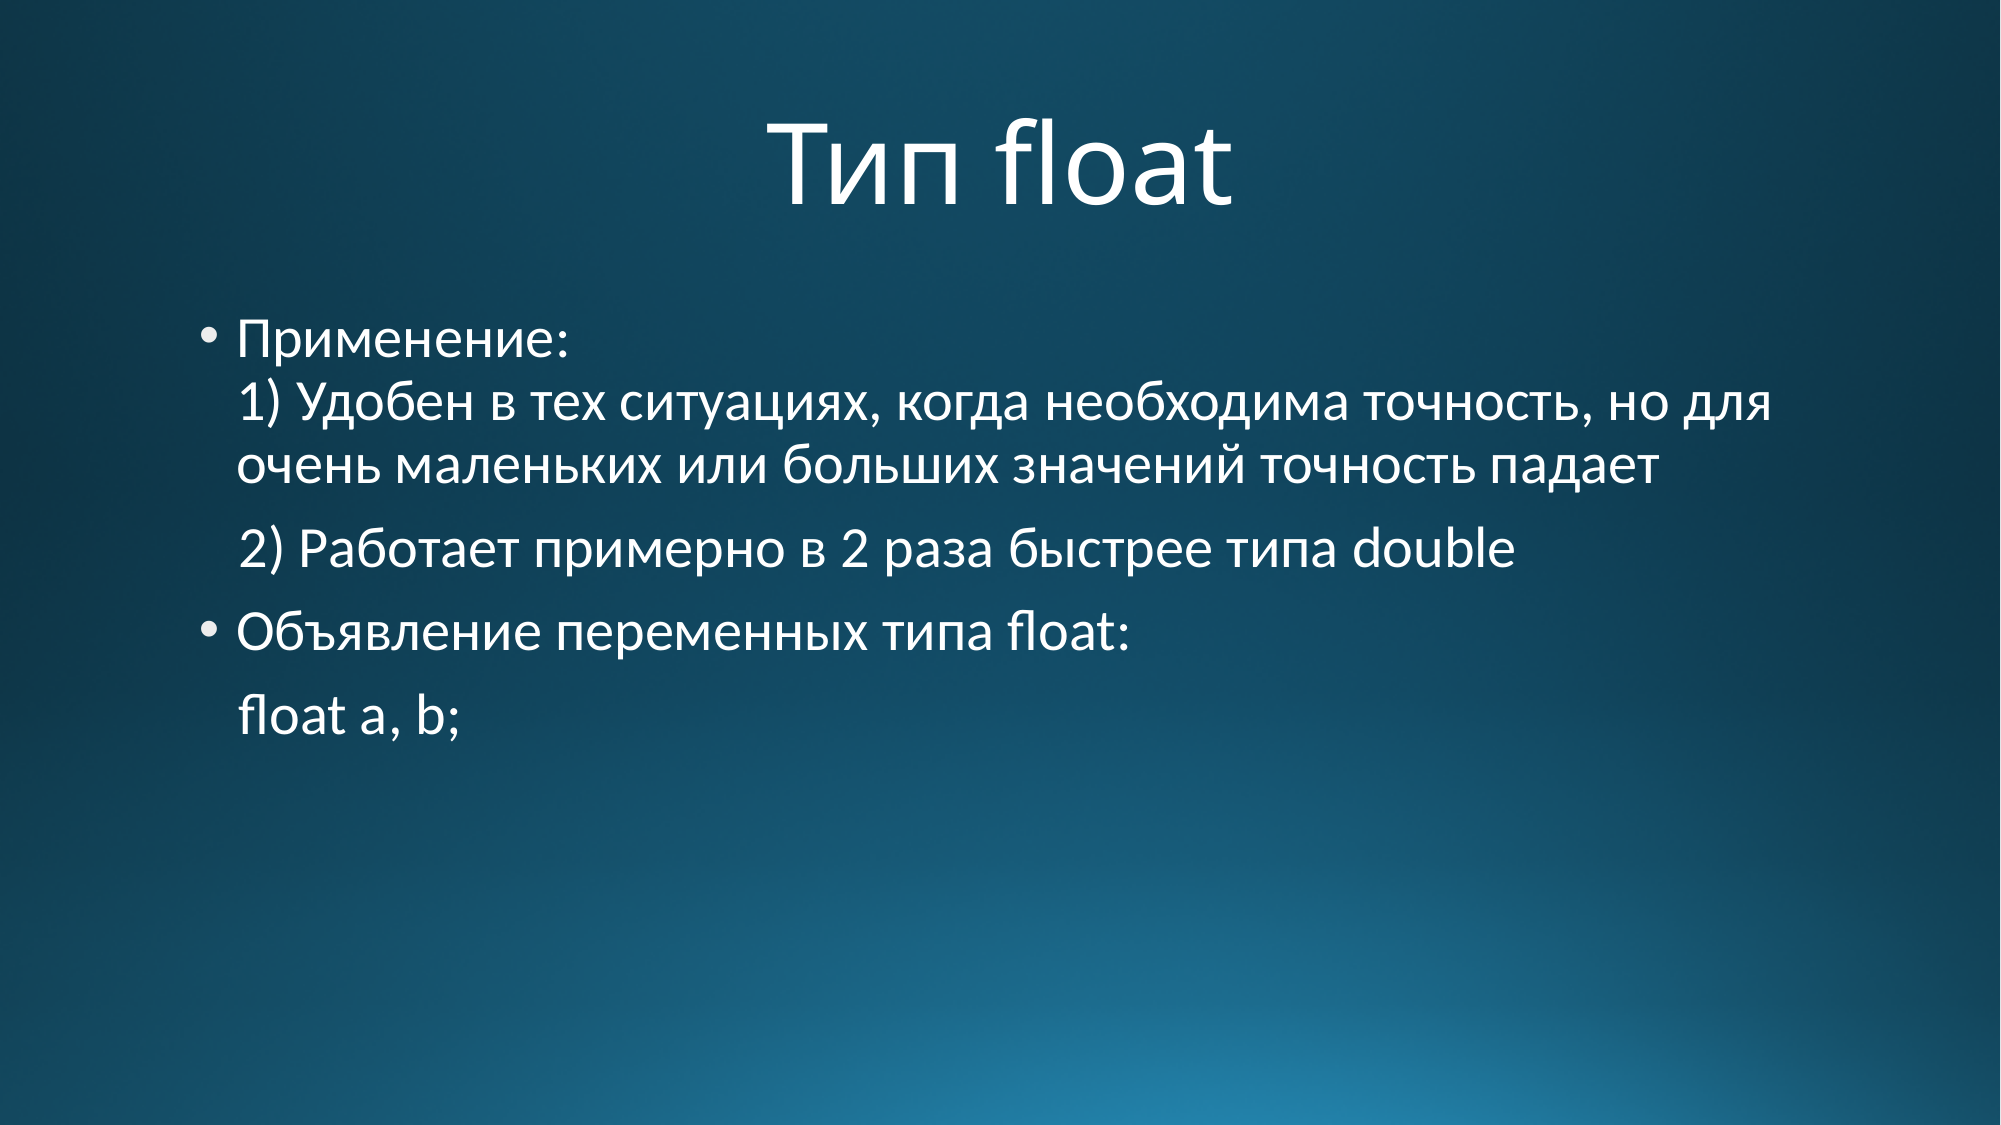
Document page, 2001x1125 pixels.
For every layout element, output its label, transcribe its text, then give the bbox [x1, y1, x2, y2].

title Тип float [137, 59, 1863, 278]
picture [0, 0, 2001, 1125]
list Применение: 1) Удобен в тех ситуациях, когда необходима точность, но для очень маленьких или больших значений точность падает 2) Работает примерно в 2 раза быстрее типа double Объявление переменных типа float: float a, b; [183, 299, 1810, 1014]
